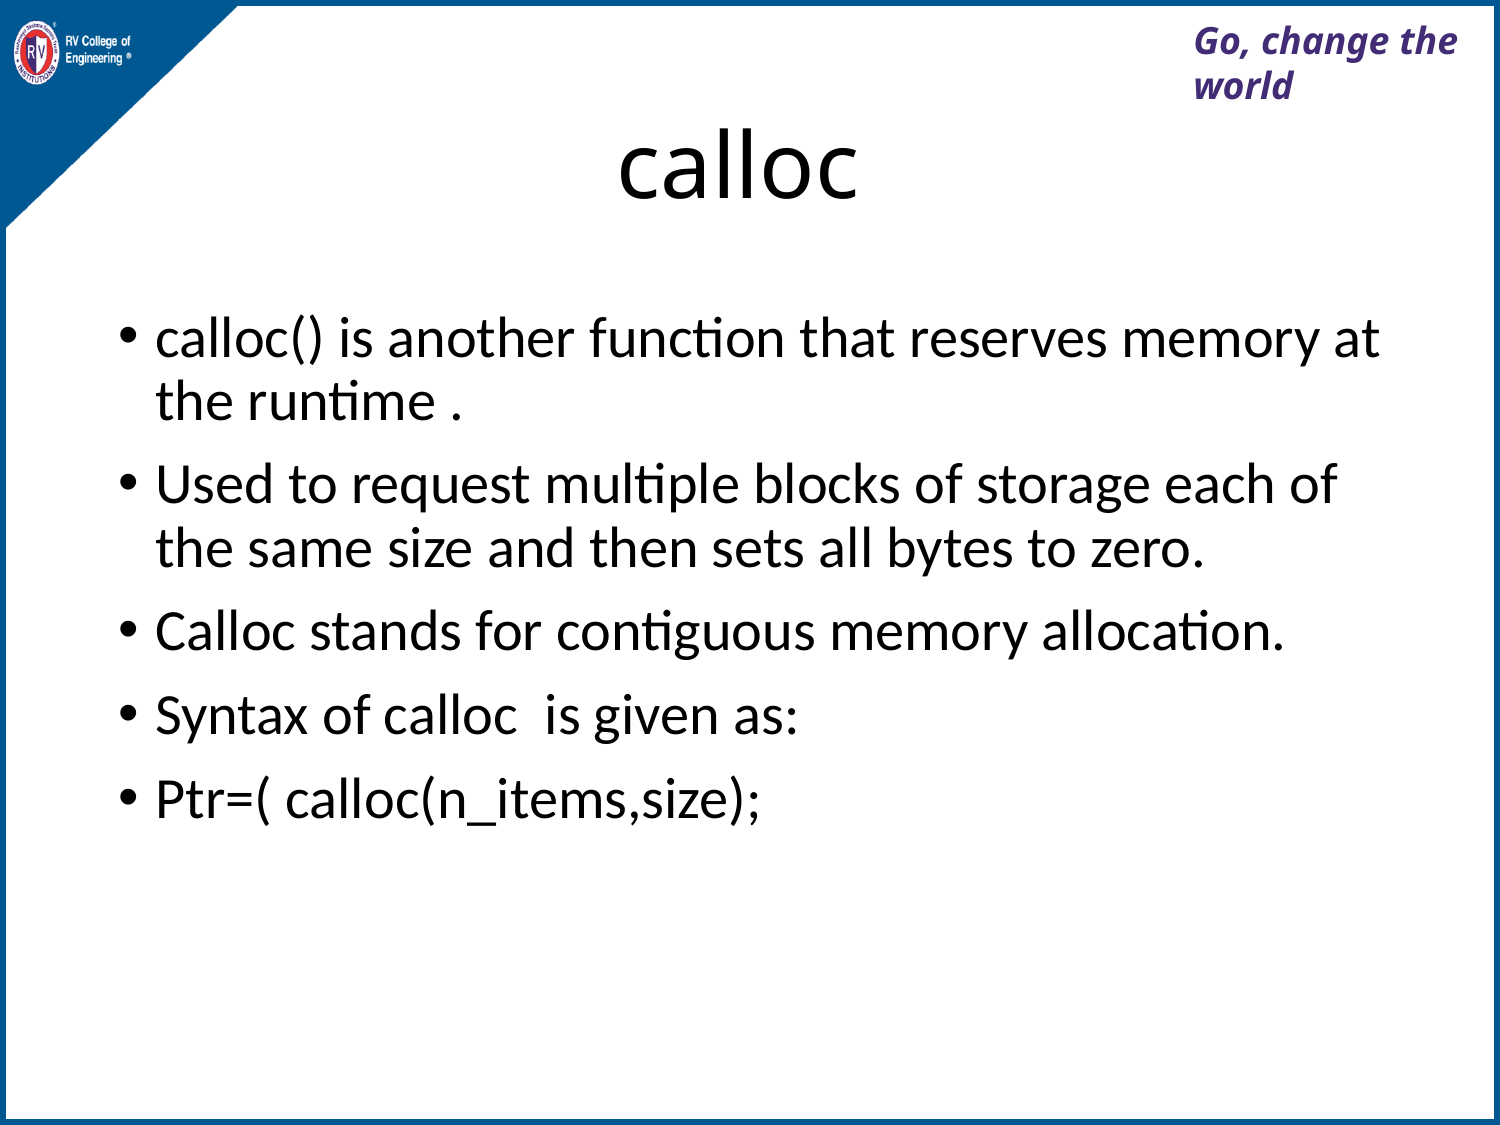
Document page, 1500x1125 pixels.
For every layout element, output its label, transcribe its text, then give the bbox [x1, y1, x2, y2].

title calloc [103, 59, 1397, 278]
picture [1, 6, 237, 232]
